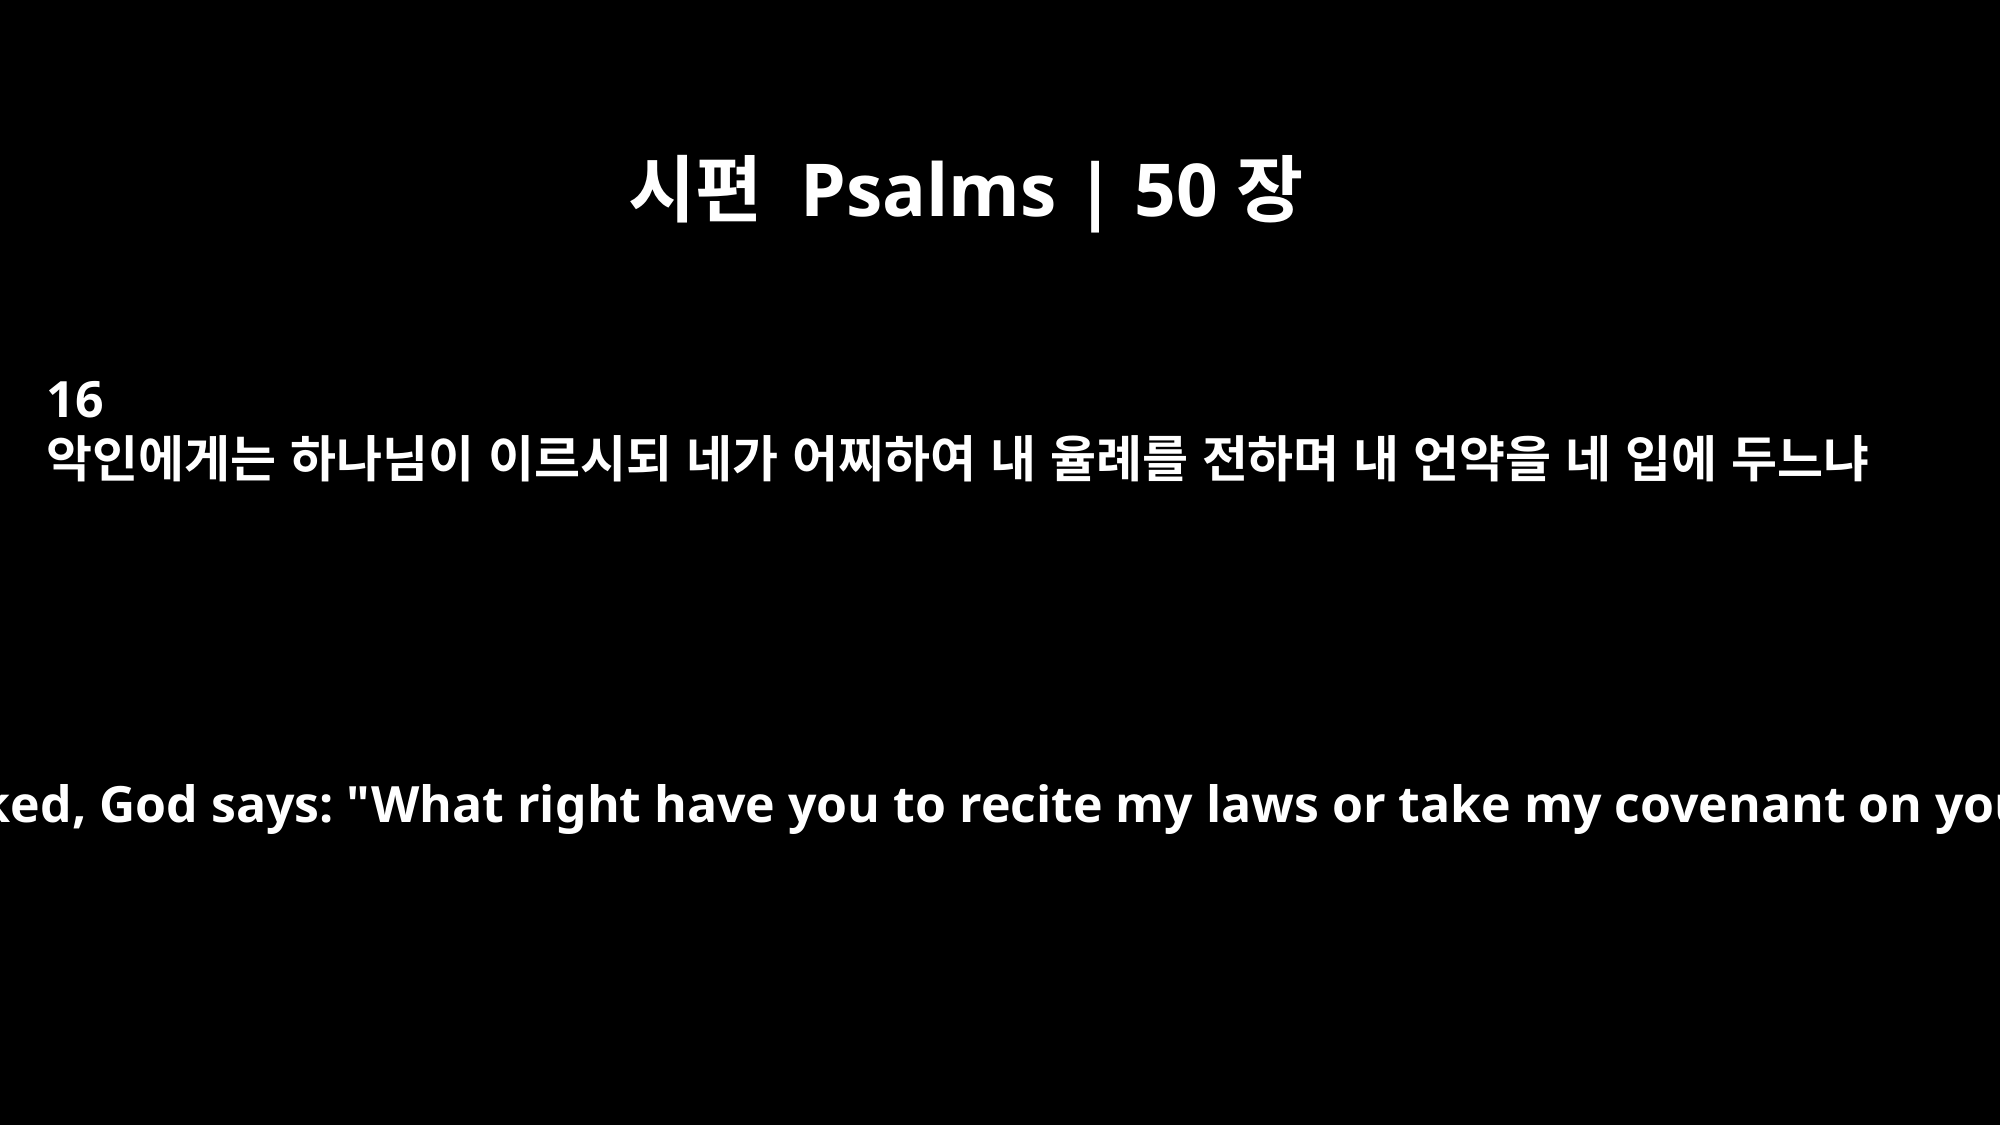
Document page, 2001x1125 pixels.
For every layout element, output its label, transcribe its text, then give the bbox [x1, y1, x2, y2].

text_box But to the wicked, God says: "What right have you to recite my laws or take my covenant on your lips? [0, 764, 2000, 840]
text_box 16 악인에게는 하나님이 이르시되 네가 어찌하여 내 율례를 전하며 내 언약을 네 입에 두느냐 [31, 359, 1886, 495]
text_box 시편 Psalms | 50장 [613, 136, 1319, 239]
